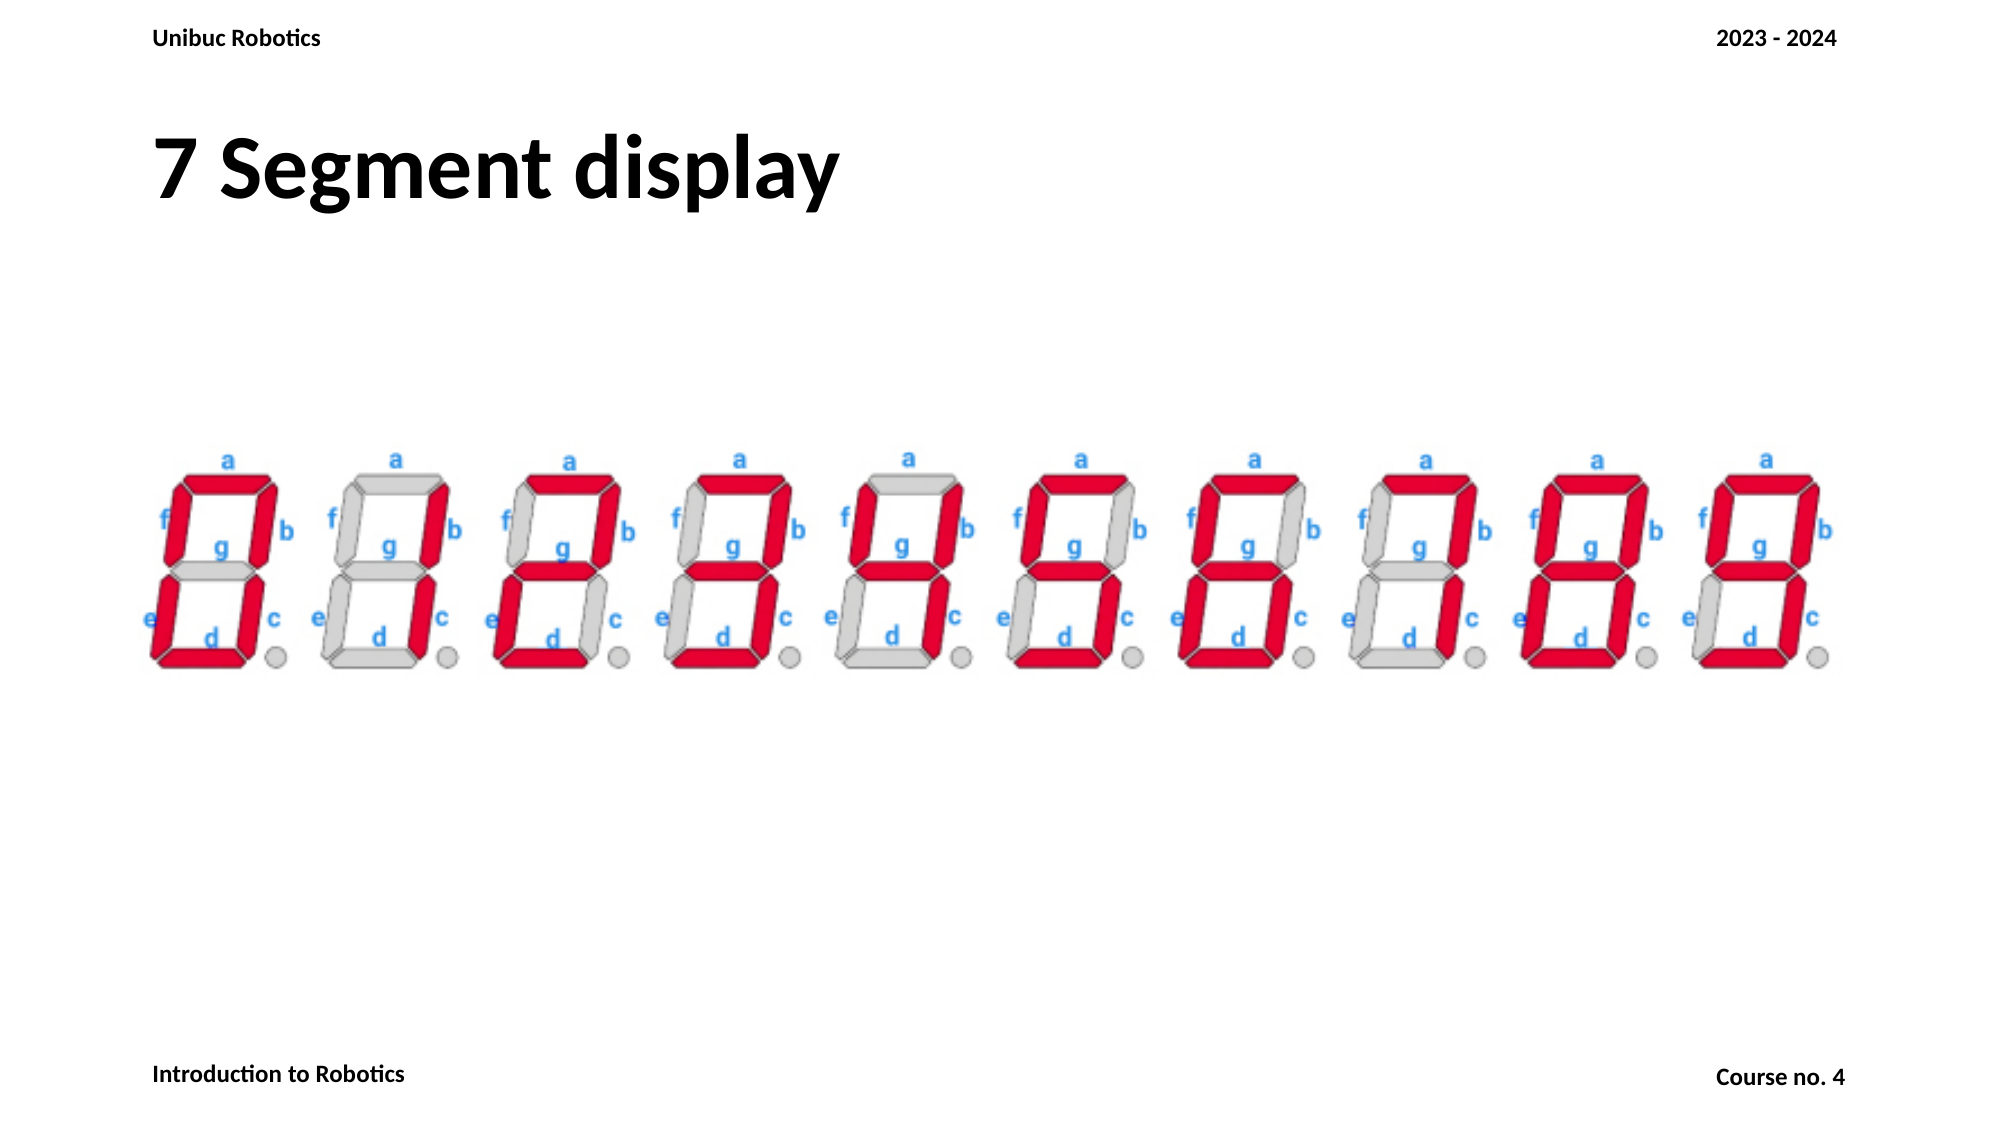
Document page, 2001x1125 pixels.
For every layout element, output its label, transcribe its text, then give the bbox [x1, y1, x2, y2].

picture [137, 442, 1863, 710]
title 7 Segment display [137, 59, 1863, 278]
